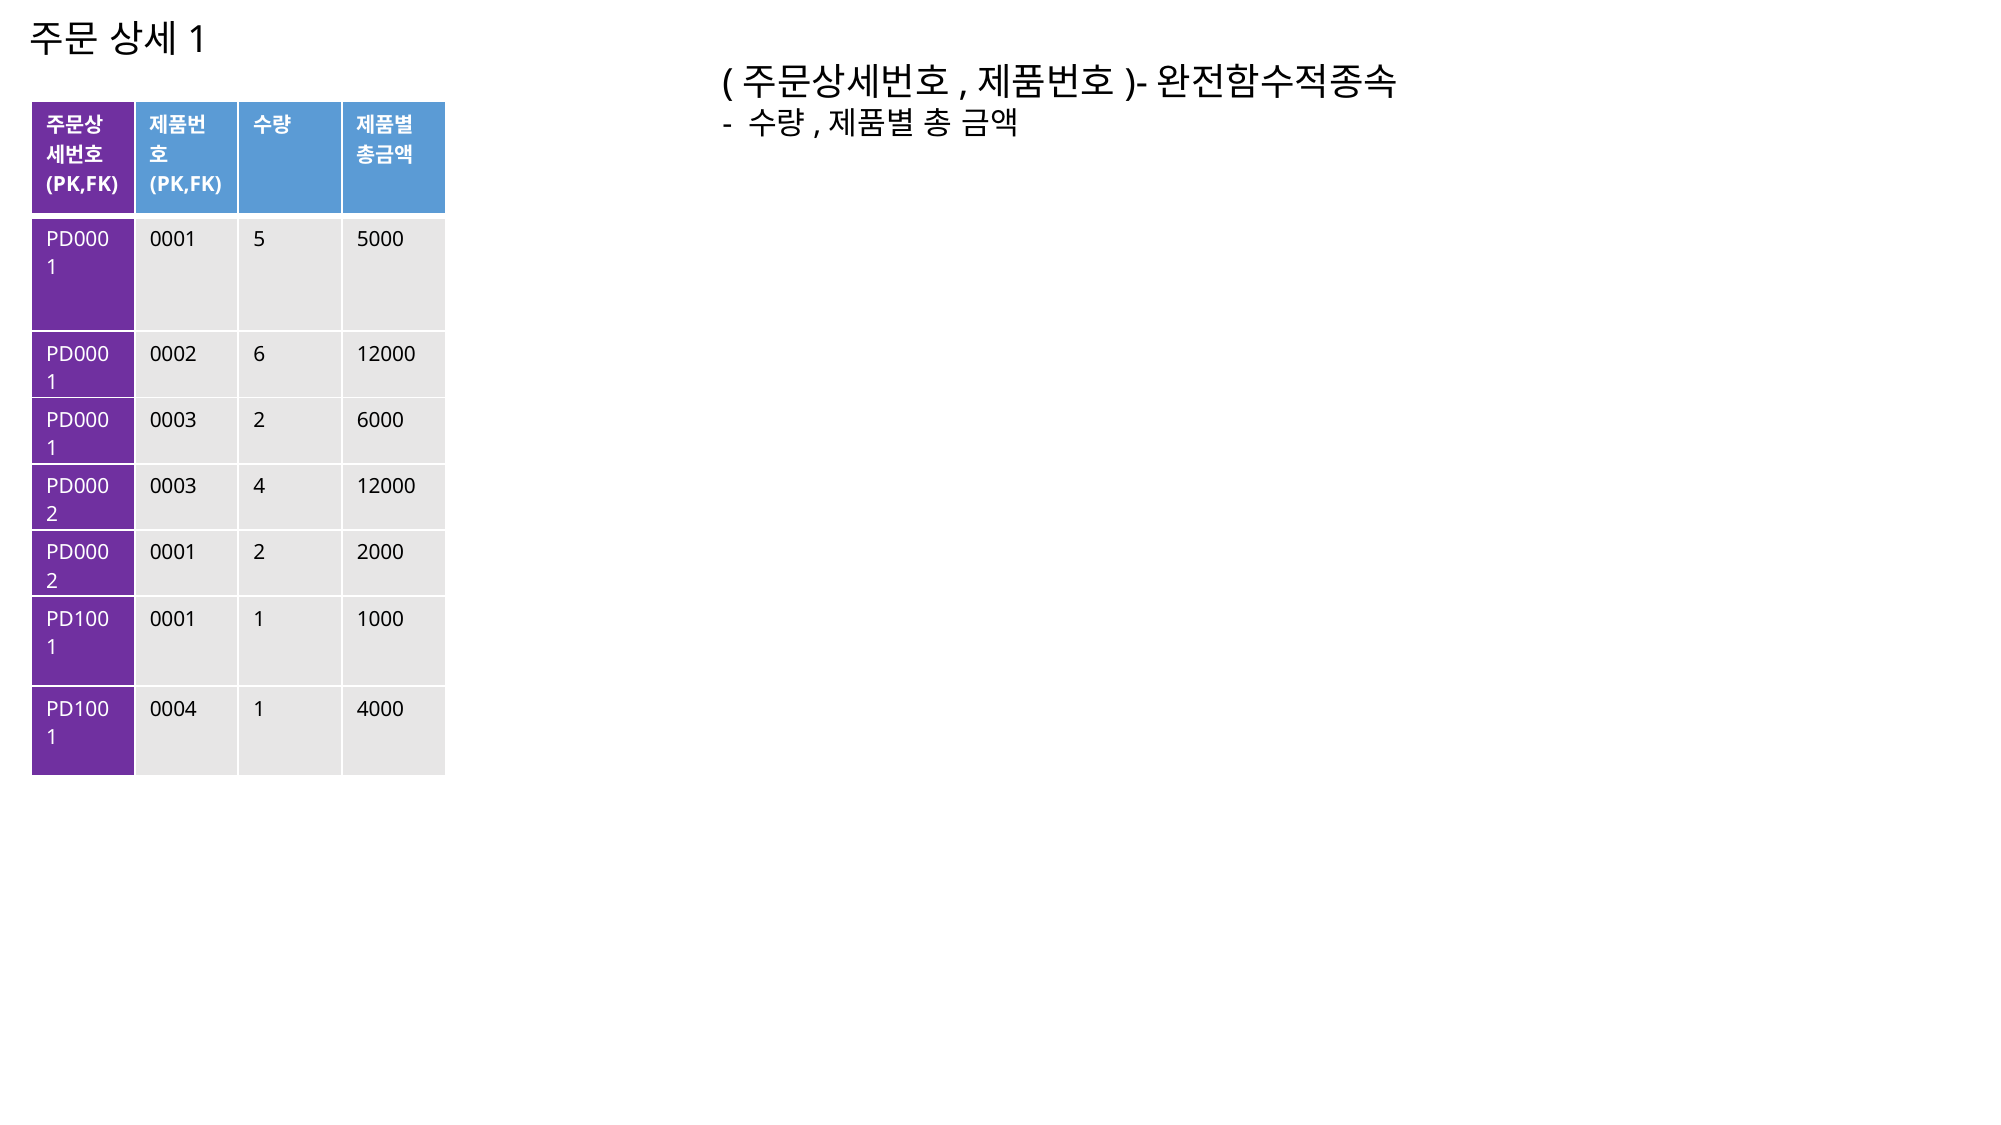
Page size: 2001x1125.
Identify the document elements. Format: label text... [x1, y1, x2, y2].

table_cell PD1001 [32, 597, 134, 685]
table_cell 0001 [136, 531, 237, 595]
table_cell 0003 [136, 465, 237, 529]
table_cell 12000 [343, 332, 445, 397]
table_cell 0002 [136, 332, 237, 397]
text_box 주문 상세1 [14, 7, 291, 68]
text_box (주문상세번호,제품번호)-완전함수적종속 - 수량,제품별 총 금액 [707, 50, 1440, 148]
table_cell 1 [239, 597, 341, 685]
table_cell 2 [239, 398, 341, 463]
table_header 주문상세번호 (PK,FK) [32, 102, 134, 213]
table_cell 6 [239, 332, 341, 397]
table_header 제품별 총금액 [343, 102, 445, 213]
table_cell 1 [239, 687, 341, 775]
table_cell 2 [239, 531, 341, 595]
table_cell PD1001 [32, 687, 134, 775]
table_header 제품번호(PK,FK) [136, 102, 237, 213]
table_cell 5000 [343, 219, 445, 330]
table_cell 4000 [343, 687, 445, 775]
table_header 수량 [239, 102, 341, 213]
table_cell PD0002 [32, 465, 134, 529]
table_cell 1000 [343, 597, 445, 685]
table_cell PD0002 [32, 531, 134, 595]
table_cell PD0001 [32, 398, 134, 463]
table_cell 0003 [136, 398, 237, 463]
table_cell 12000 [343, 465, 445, 529]
table_cell 6000 [343, 398, 445, 463]
table_cell 2000 [343, 531, 445, 595]
table_cell 0001 [136, 597, 237, 685]
table_cell 4 [239, 465, 341, 529]
table_cell PD0001 [32, 332, 134, 397]
table_cell 5 [239, 219, 341, 330]
table_cell 0004 [136, 687, 237, 775]
table_cell PD0001 [32, 219, 134, 330]
table_cell 0001 [136, 219, 237, 330]
